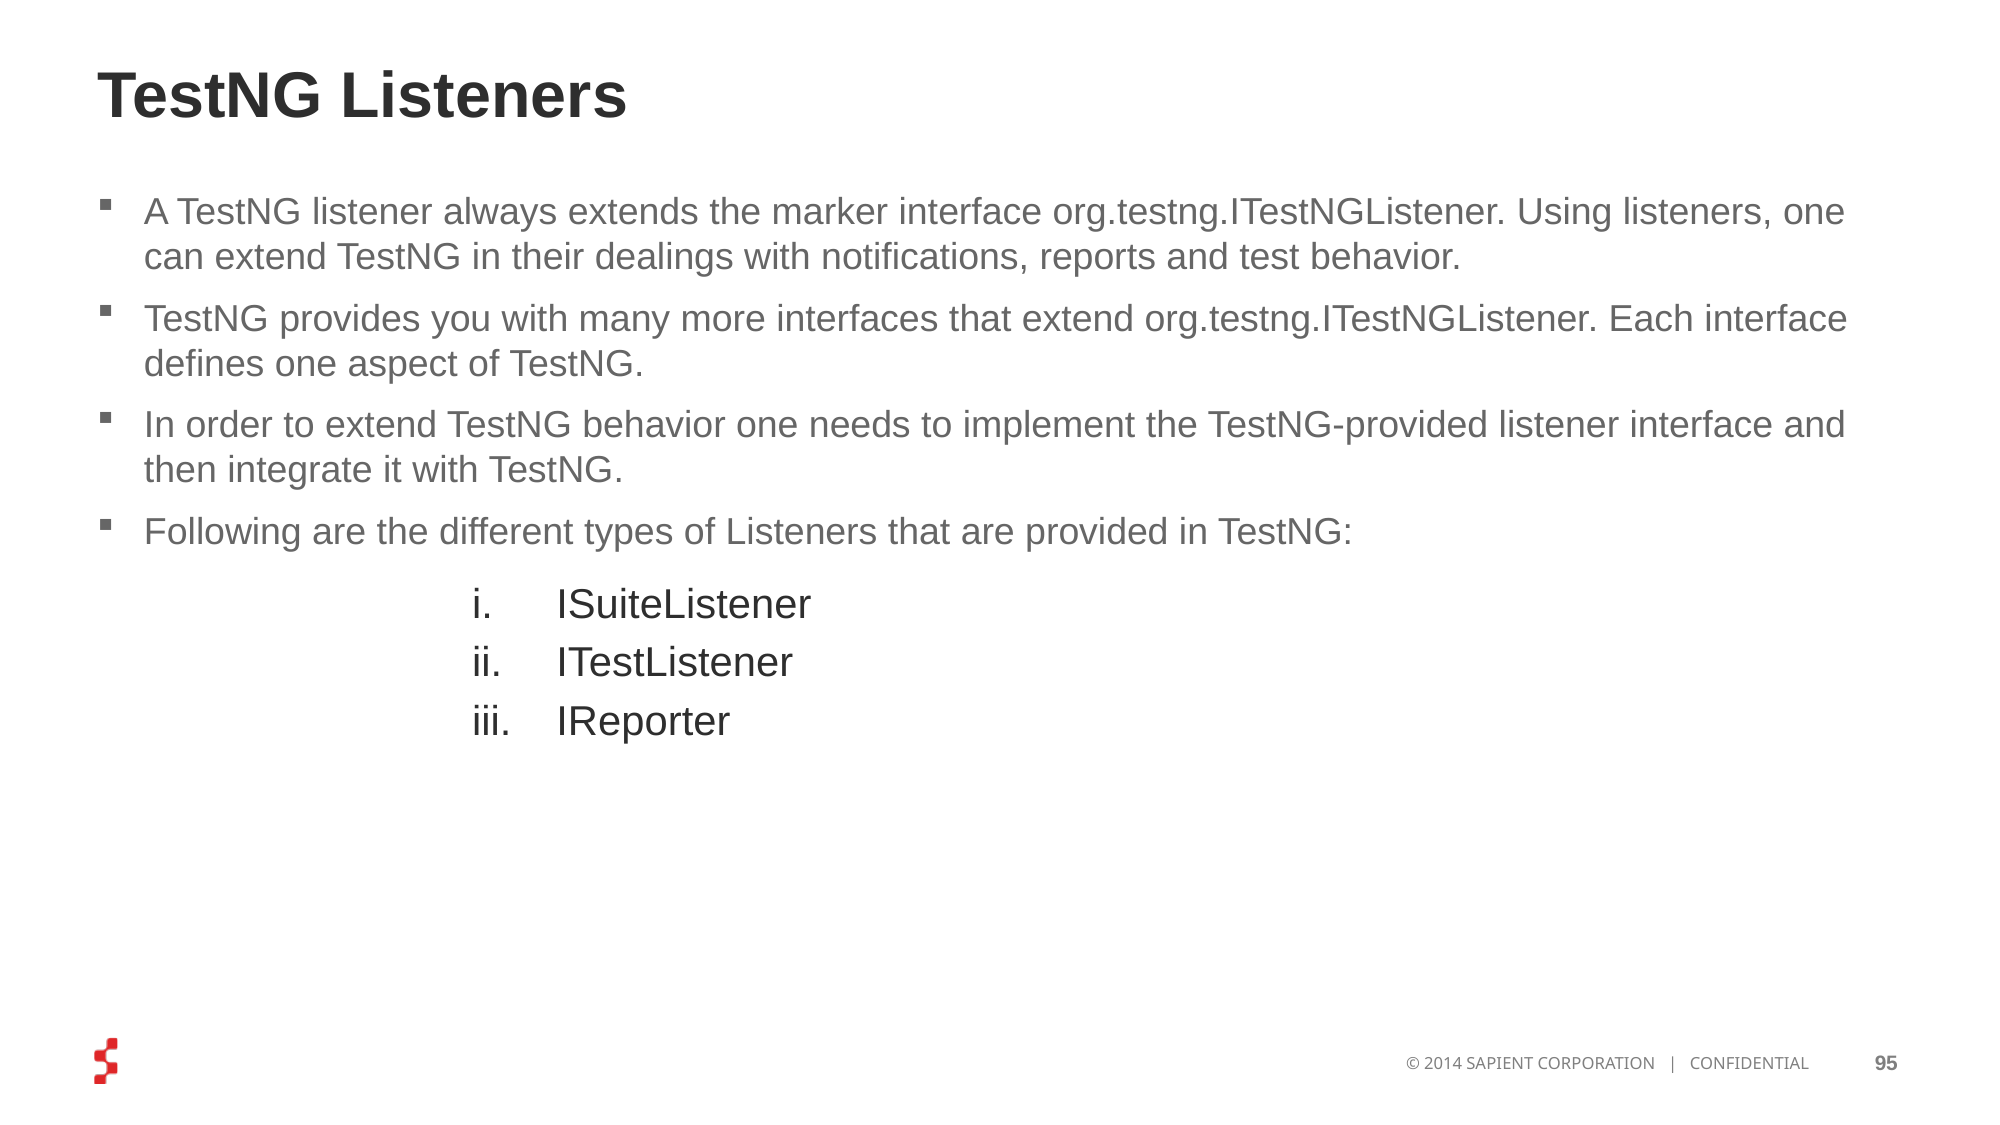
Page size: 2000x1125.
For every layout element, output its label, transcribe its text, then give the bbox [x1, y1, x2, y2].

title TestNG Listeners [97, 44, 1897, 138]
list A TestNG listener always extends the marker interface org.testng.ITestNGListener. Using listeners, one can extend TestNG in their dealings with notifications, reports and test behavior. TestNG provides you with many more interfaces that extend org.testng.ITestNGListener. Each interface defines one aspect of TestNG. In order to extend TestNG behavior one needs to implement the TestNG-provided listener interface and then integrate it with TestNG. Following are the different types of Listeners that are provided in TestNG: ISuiteListener ITestListener IReporter [97, 186, 1898, 1009]
